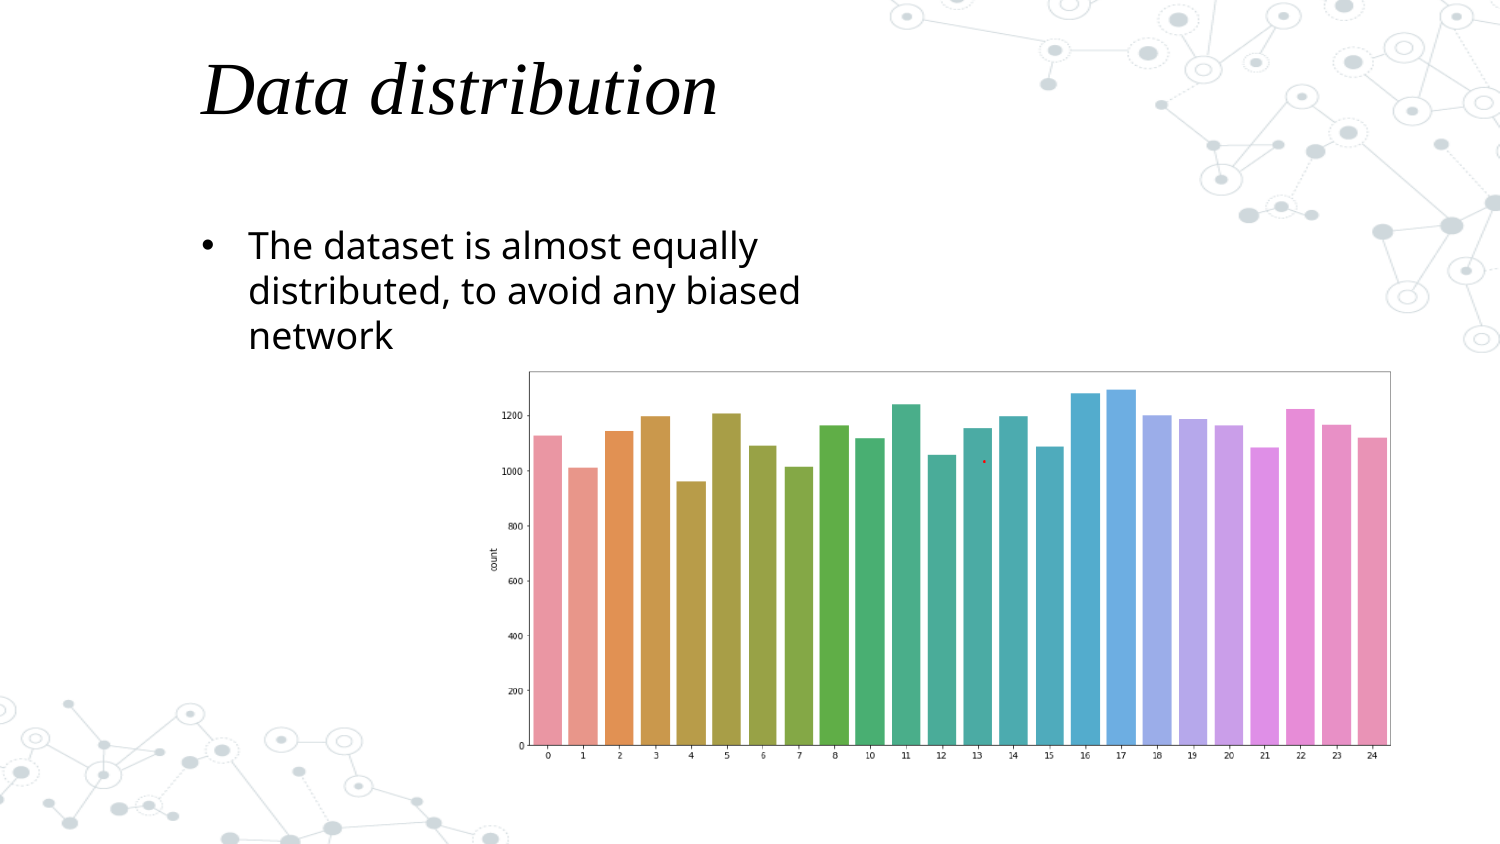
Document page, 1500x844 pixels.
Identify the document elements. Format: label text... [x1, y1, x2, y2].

picture [0, 0, 1500, 844]
list The dataset is almost equally distributed, to avoid any biased network [201, 221, 931, 359]
title Data distribution [201, 39, 1299, 134]
